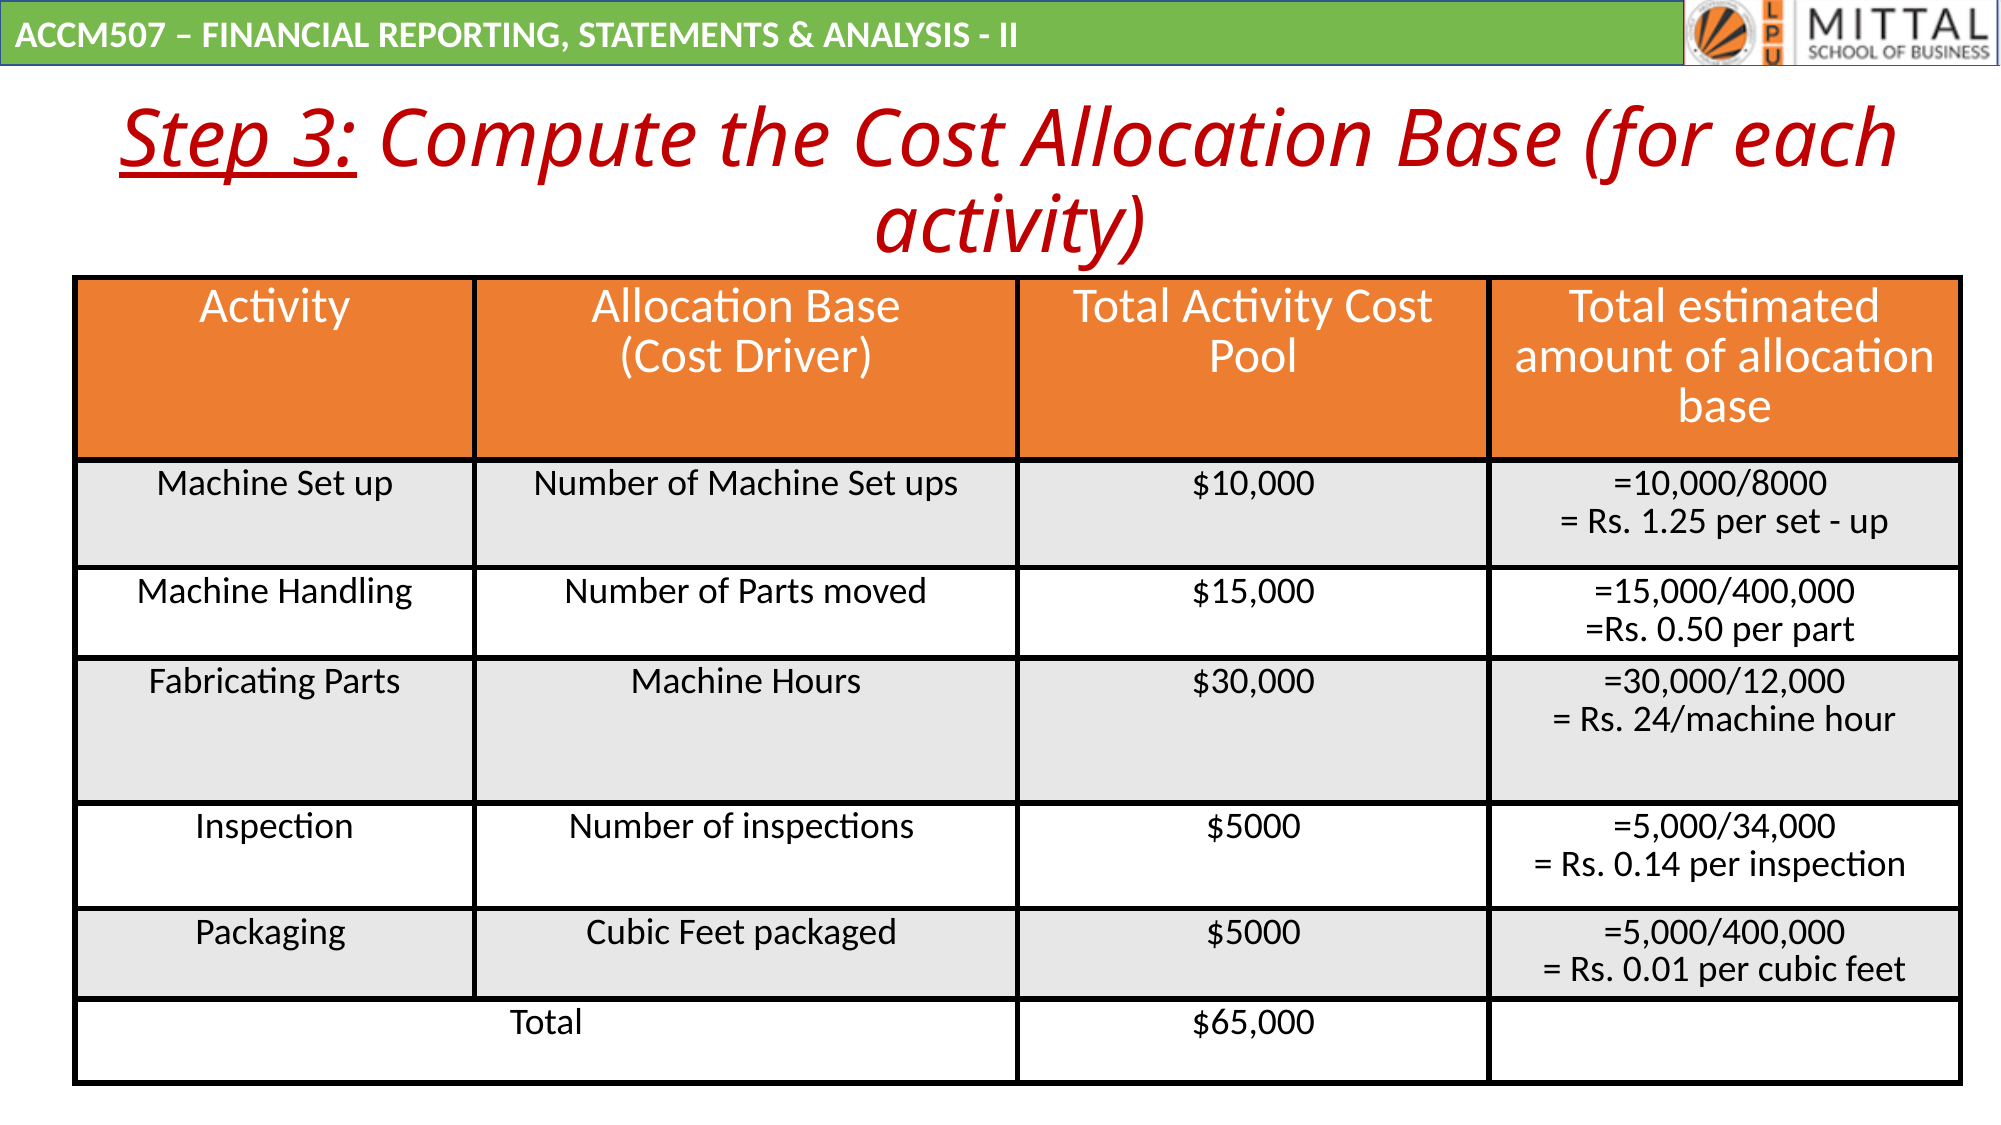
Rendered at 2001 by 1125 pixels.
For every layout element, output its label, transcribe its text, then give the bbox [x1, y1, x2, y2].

table_cell Machine Set up [78, 463, 472, 565]
table_cell $65,000 [1020, 1002, 1486, 1080]
table_cell [1492, 1002, 1958, 1080]
table_cell Fabricating Parts [78, 661, 472, 800]
picture [1683, 0, 2001, 65]
table_cell Number of Machine Set ups [477, 463, 1015, 565]
table_cell =30,000/12,000 = Rs. 24/machine hour [1492, 661, 1958, 800]
table_cell =5,000/400,000 = Rs. 0.01 per cubic feet [1492, 911, 1958, 996]
table_header Activity [78, 280, 472, 457]
table_cell Inspection [78, 806, 472, 906]
table_header Allocation Base (Cost Driver) [477, 280, 1015, 457]
table_cell Machine Handling [78, 570, 472, 655]
table_cell $30,000 [1020, 661, 1486, 800]
table_cell =15,000/400,000 =Rs. 0.50 per part [1492, 570, 1958, 655]
table_cell Number of Parts moved [477, 570, 1015, 655]
table_cell $15,000 [1020, 570, 1486, 655]
title Step 3: Compute the Cost Allocation Base (for each activity) [95, 89, 1925, 275]
table_cell Cubic Feet packaged [477, 911, 1015, 996]
table_cell $5000 [1020, 911, 1486, 996]
table_cell =5,000/34,000 = Rs. 0.14 per inspection [1492, 806, 1958, 906]
table_cell Number of inspections [477, 806, 1015, 906]
table_cell Packaging [78, 911, 472, 996]
table_cell =10,000/8000 = Rs. 1.25 per set - up [1492, 463, 1958, 565]
table_header Total Activity Cost Pool [1020, 280, 1486, 457]
table_cell $5000 [1020, 806, 1486, 906]
table_cell Machine Hours [477, 661, 1015, 800]
table_cell $10,000 [1020, 463, 1486, 565]
table_header Total estimated amount of allocation base [1492, 280, 1958, 457]
table_cell Total [78, 1002, 1015, 1080]
